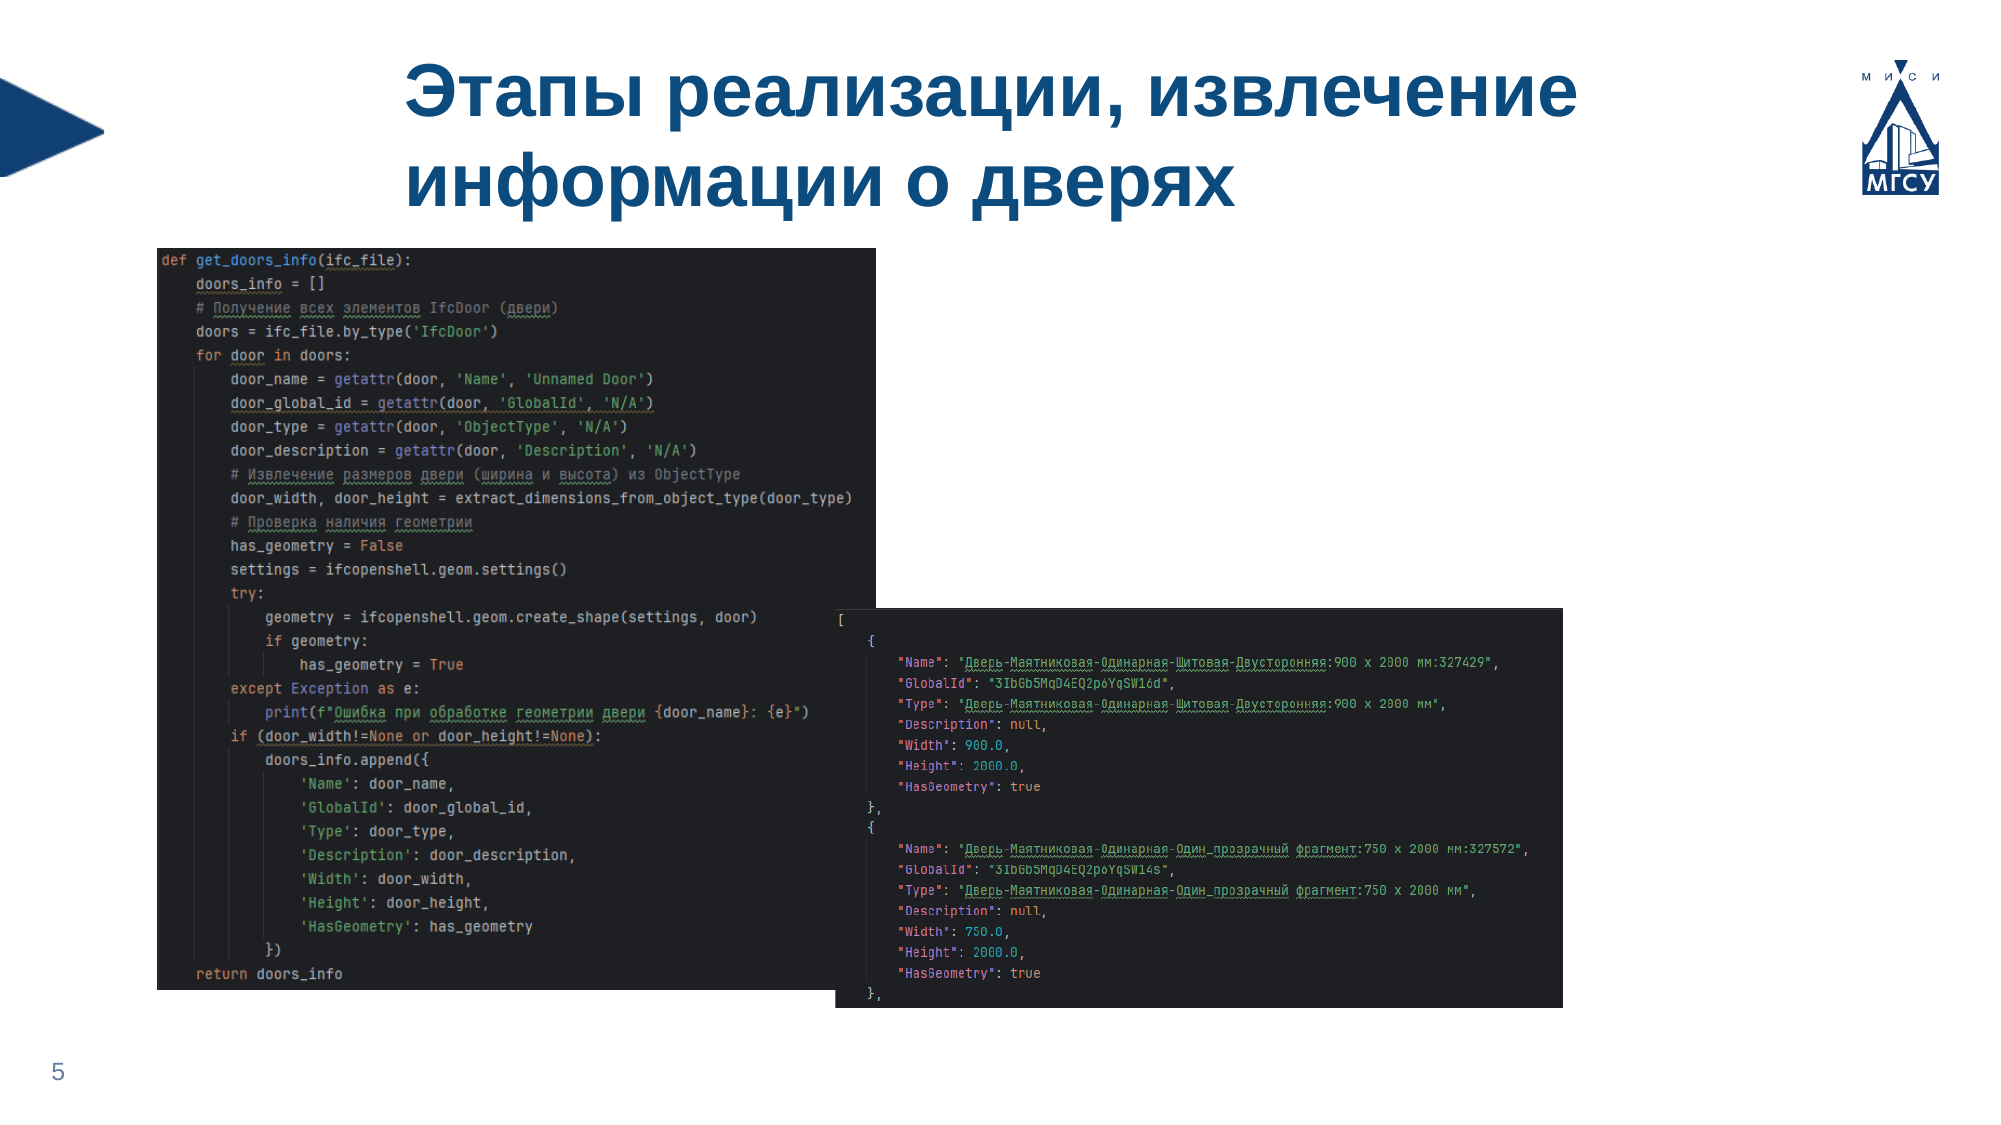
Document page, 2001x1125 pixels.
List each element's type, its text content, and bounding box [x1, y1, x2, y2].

picture [157, 248, 1563, 1008]
text_box Этапы реализации, извлечение информации о дверях [389, 33, 2000, 229]
